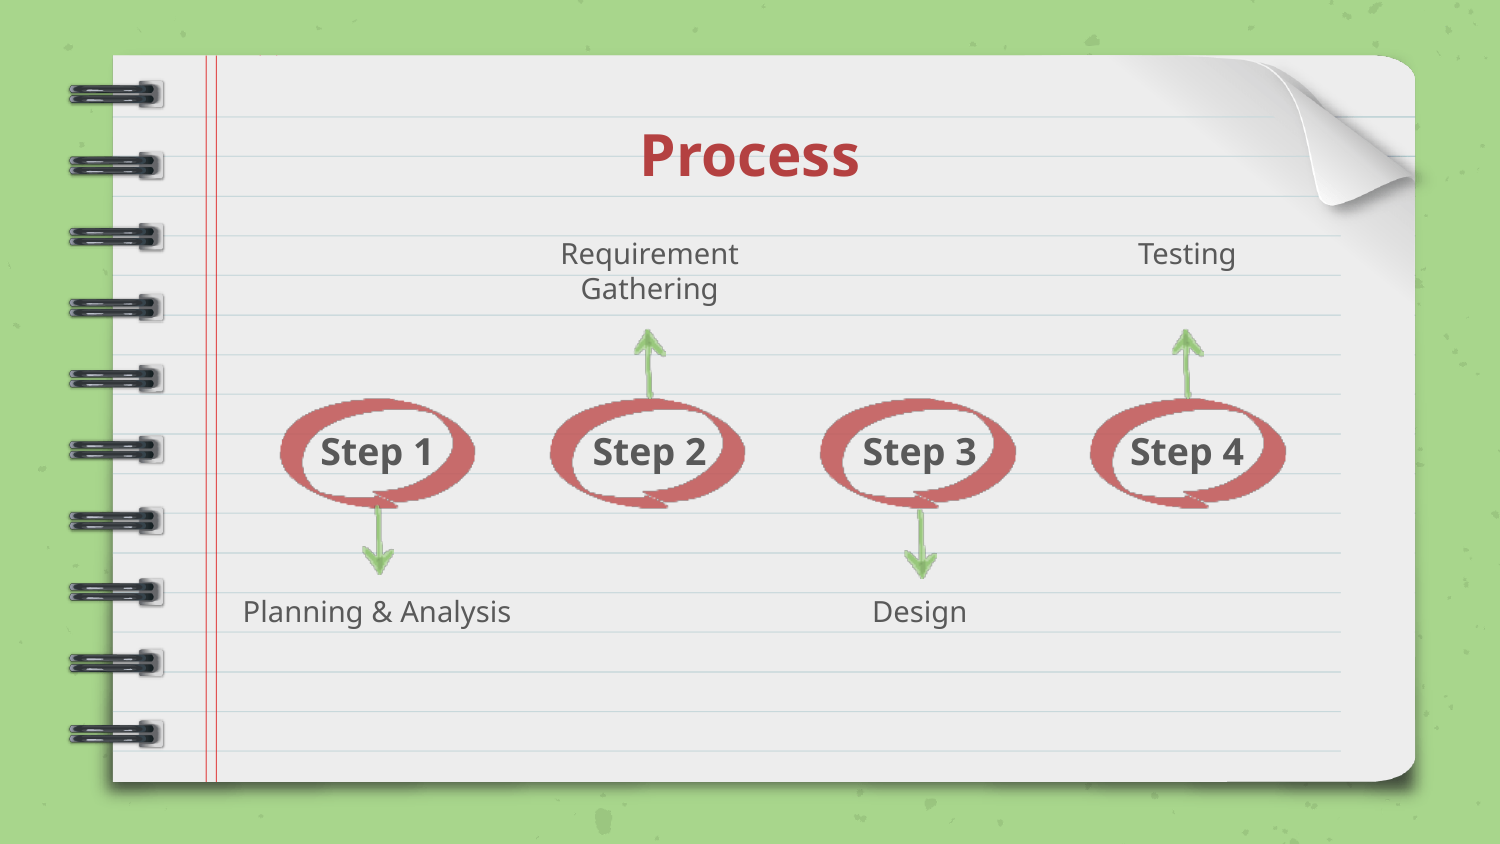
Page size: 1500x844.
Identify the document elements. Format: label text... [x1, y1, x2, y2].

subtitle Testing [1035, 220, 1340, 344]
subtitle Design [767, 578, 1072, 702]
picture [63, 22, 1437, 822]
subtitle Planning & Analysis [225, 578, 530, 702]
title Process [288, 116, 1211, 211]
subtitle Requirement Gathering [497, 220, 802, 344]
